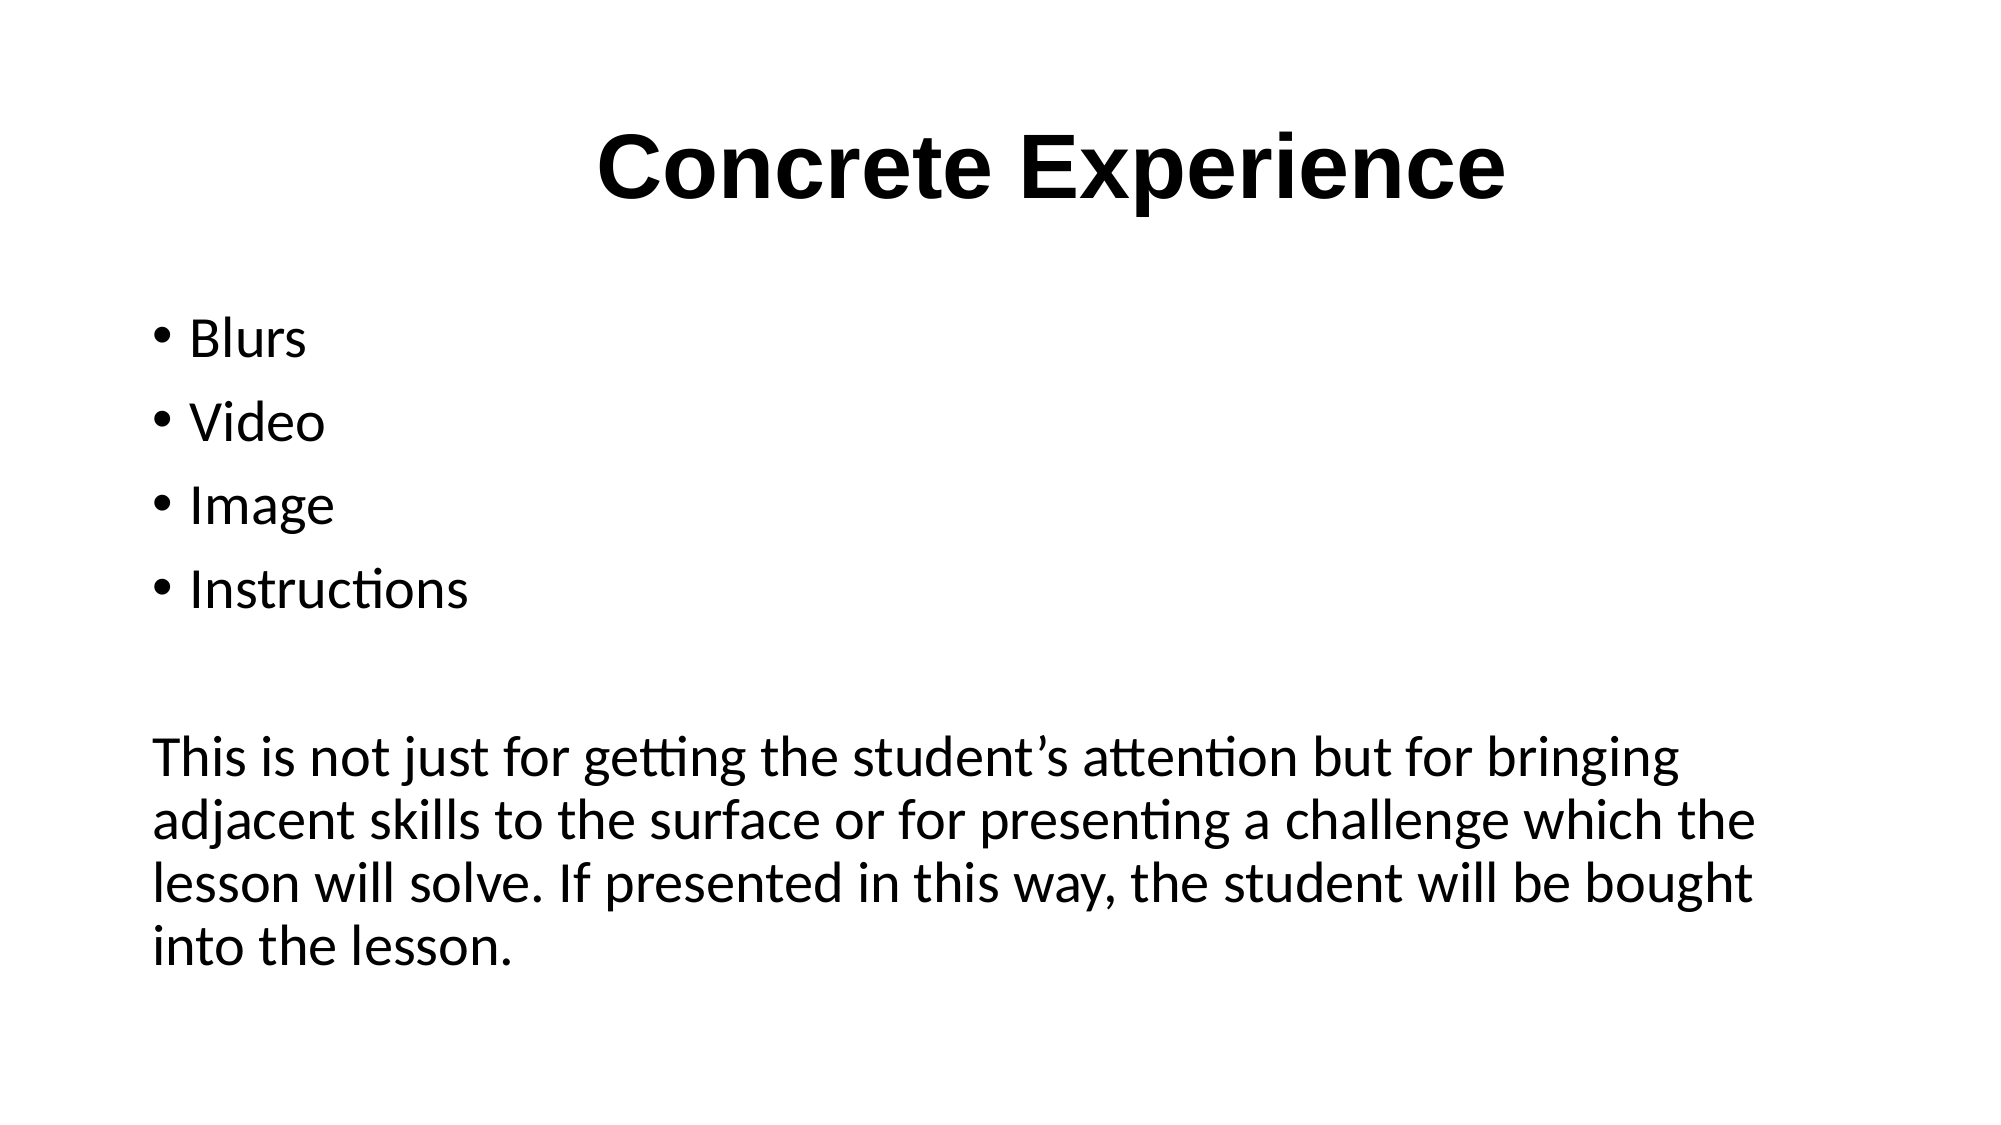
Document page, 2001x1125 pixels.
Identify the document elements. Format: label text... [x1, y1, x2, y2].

list Blurs Video Image Instructions This is not just for getting the student’s attention but for bringing adjacent skills to the surface or for presenting a challenge which the lesson will solve. If presented in this way, the student will be bought into the lesson. [137, 299, 1863, 1014]
title Concrete Experience [242, 59, 1863, 278]
